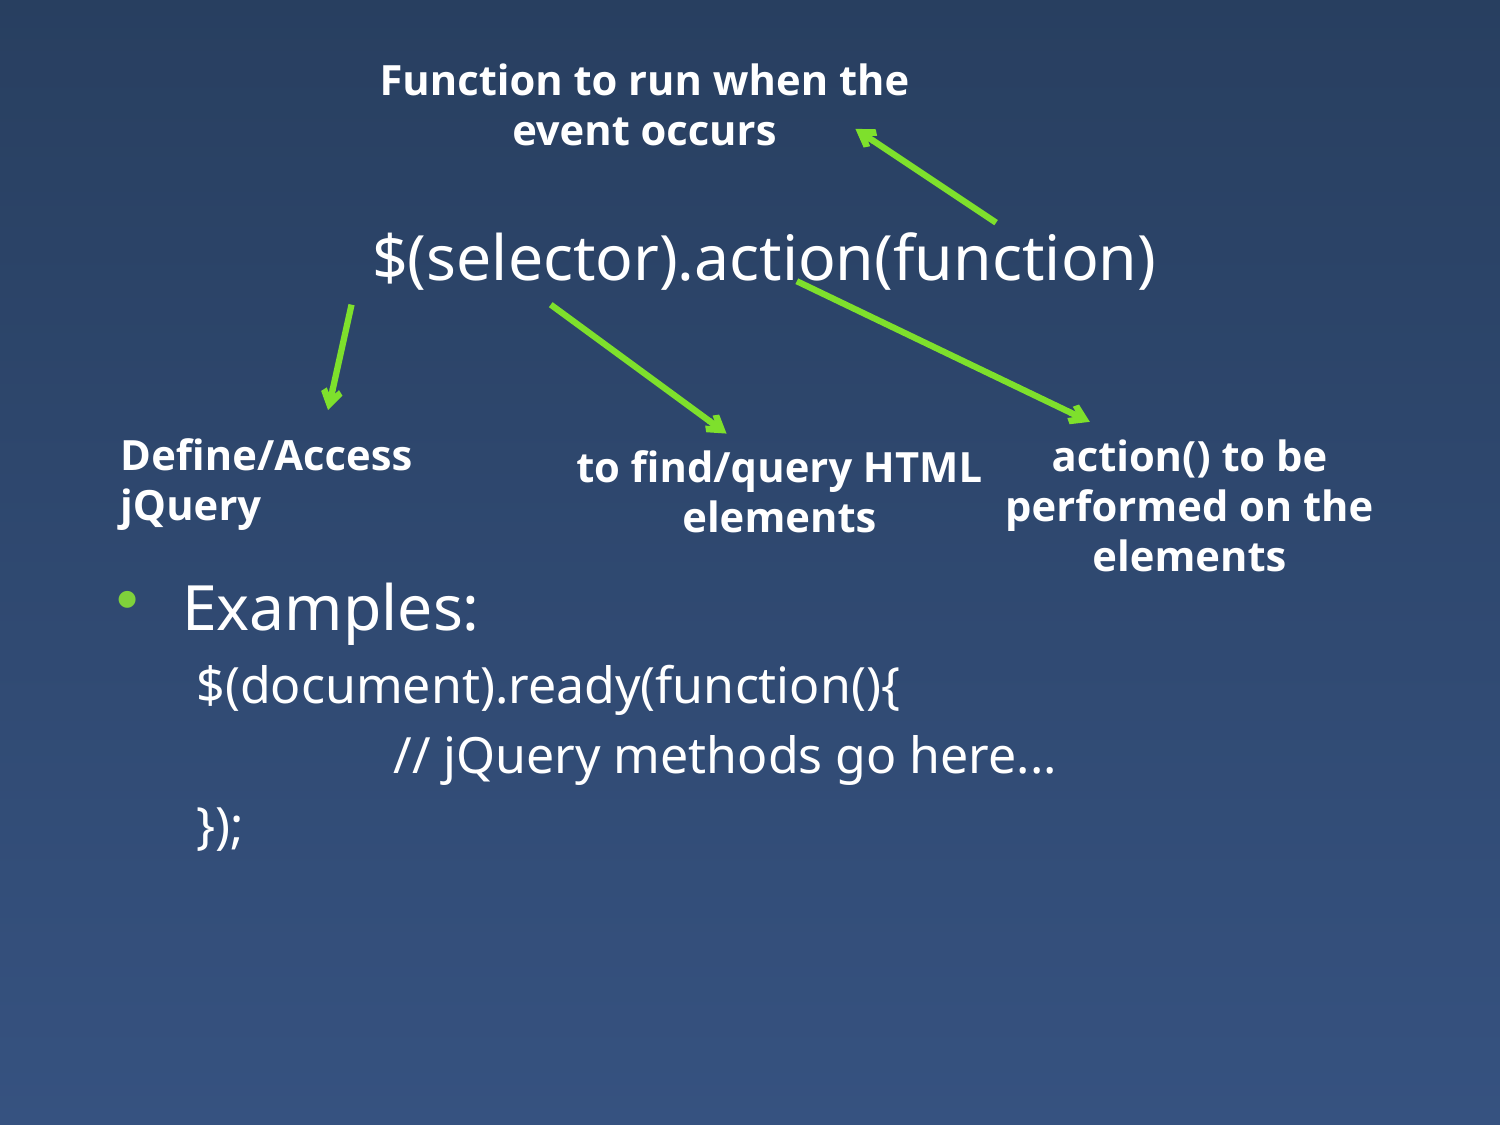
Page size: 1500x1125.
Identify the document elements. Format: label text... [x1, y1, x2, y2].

text_box action() to be performed on the elements [960, 421, 1418, 587]
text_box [550, 304, 727, 434]
text_box Define/Access jQuery [105, 421, 550, 537]
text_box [796, 280, 1091, 423]
text_box to find/query HTML elements [550, 433, 960, 549]
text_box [286, 345, 393, 370]
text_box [855, 128, 997, 223]
text_box Function to run when the event occurs [351, 46, 938, 162]
list $(selector).action(function) Examples: $(document).ready(function(){ // jQuery methods go here... }); [93, 210, 1425, 1043]
